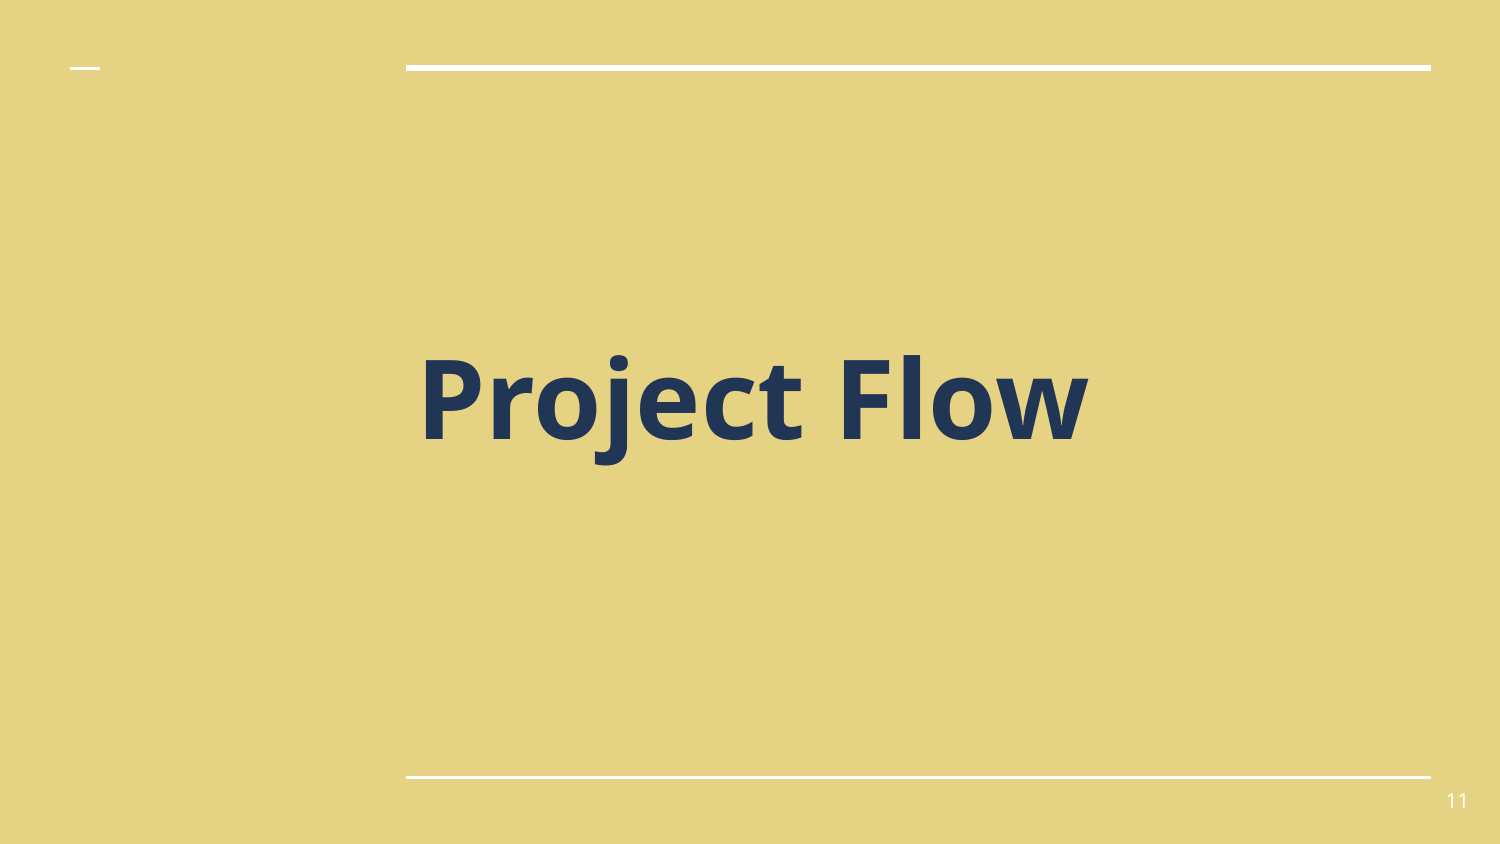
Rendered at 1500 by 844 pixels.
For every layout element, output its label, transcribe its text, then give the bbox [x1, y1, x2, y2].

slide_number ‹#› [1394, 769, 1484, 834]
text_box Project Flow [401, 313, 1500, 477]
